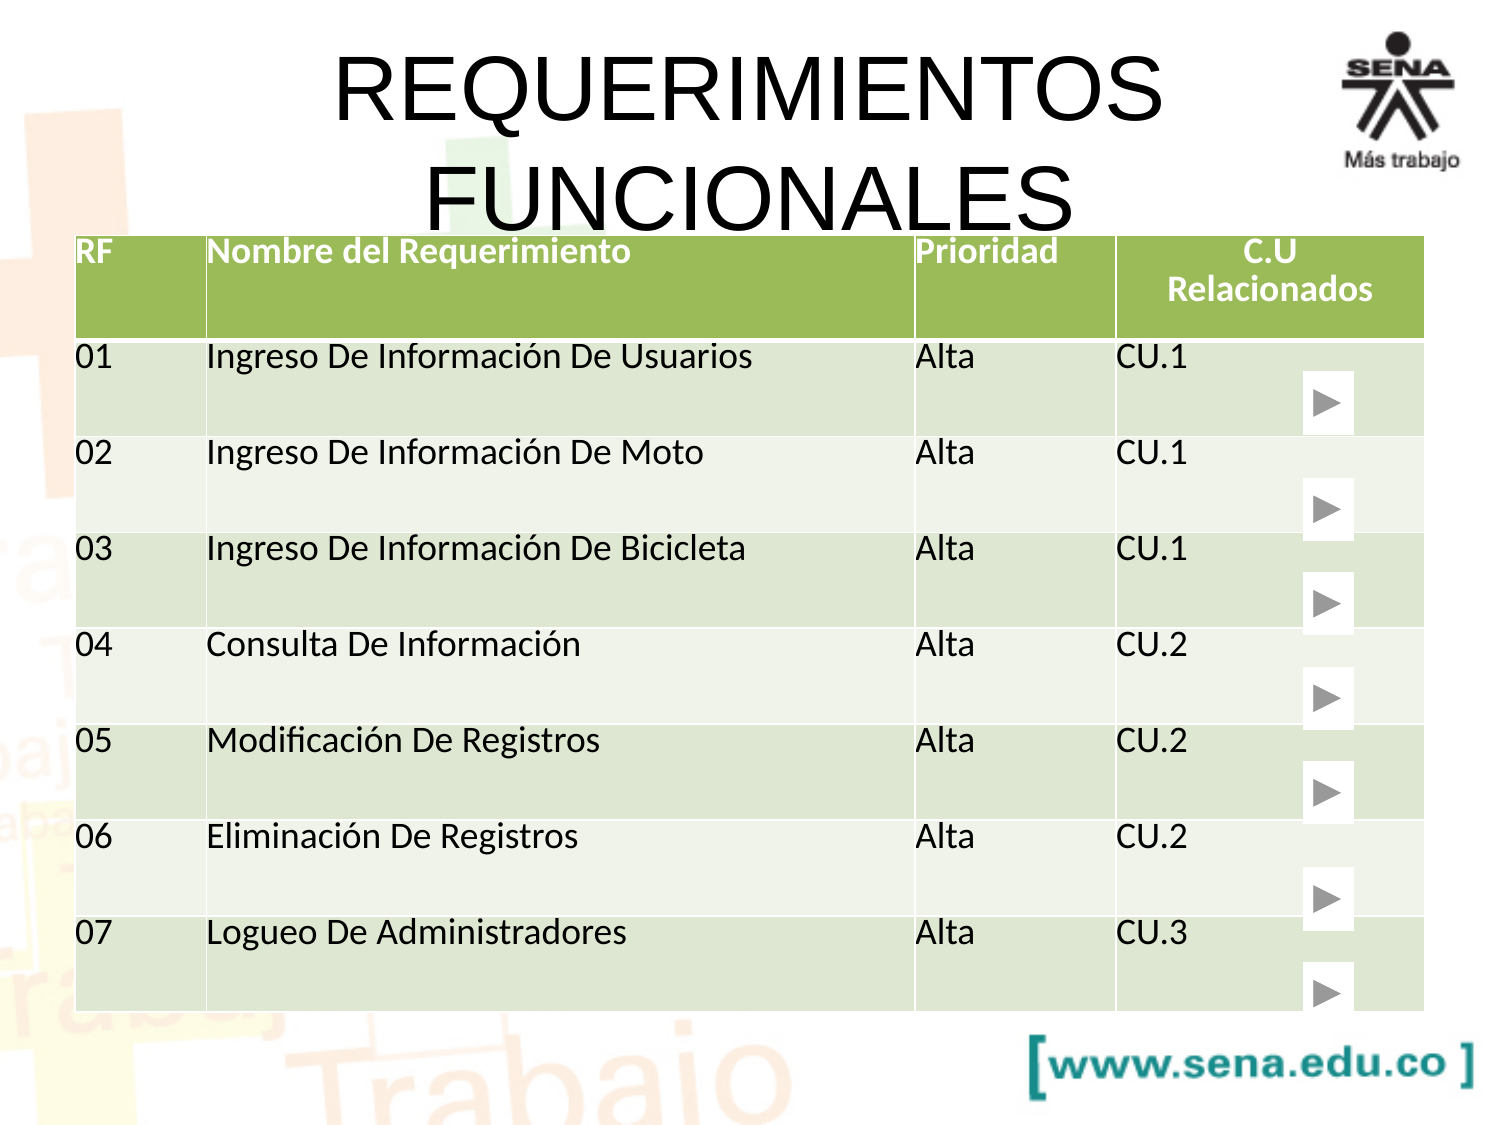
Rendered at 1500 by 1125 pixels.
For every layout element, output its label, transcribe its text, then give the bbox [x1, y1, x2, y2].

table_header Nombre del Requerimiento [207, 236, 914, 338]
table_cell CU.1 [1117, 437, 1424, 532]
table_cell CU.2 [1117, 725, 1424, 819]
table_cell Consulta De Información [207, 629, 914, 723]
table_cell CU.2 [1117, 821, 1424, 915]
table_cell 03 [76, 533, 206, 627]
table_cell Ingreso De Información De Usuarios [207, 343, 914, 436]
table_cell Ingreso De Información De Bicicleta [207, 533, 914, 627]
picture [0, 0, 1500, 1125]
text_box [1305, 668, 1353, 728]
table_cell Alta [916, 533, 1115, 627]
title REQUERIMIENTOS FUNCIONALES [75, 45, 1425, 233]
table_cell 01 [76, 343, 206, 436]
table_cell Logueo De Administradores [207, 917, 914, 1011]
table_cell Ingreso De Información De Moto [207, 437, 914, 532]
text_box [1305, 373, 1353, 433]
table_header RF [76, 236, 206, 338]
table_cell Eliminación De Registros [207, 821, 914, 915]
text_box [1305, 964, 1353, 1024]
text_box [1305, 869, 1353, 929]
table_cell Alta [916, 725, 1115, 819]
table_cell Alta [916, 437, 1115, 532]
table_cell Modificación De Registros [207, 725, 914, 819]
table_cell 06 [76, 821, 206, 915]
table_cell 05 [76, 725, 206, 819]
table_cell 02 [76, 437, 206, 532]
text_box [1305, 574, 1353, 634]
table_cell CU.1 [1117, 533, 1424, 627]
text_box [1305, 763, 1353, 823]
table_cell Alta [916, 821, 1115, 915]
table_cell CU.2 [1117, 629, 1424, 723]
table_cell 04 [76, 629, 206, 723]
table_cell Alta [916, 917, 1115, 1011]
table_cell Alta [916, 629, 1115, 723]
table_cell CU.1 [1117, 343, 1424, 436]
table_cell Alta [916, 343, 1115, 436]
table_header Prioridad [916, 236, 1115, 338]
table_header C.U Relacionados [1117, 236, 1424, 338]
text_box [1305, 479, 1353, 539]
table_cell 07 [76, 917, 206, 1011]
table_cell CU.3 [1117, 917, 1424, 1011]
